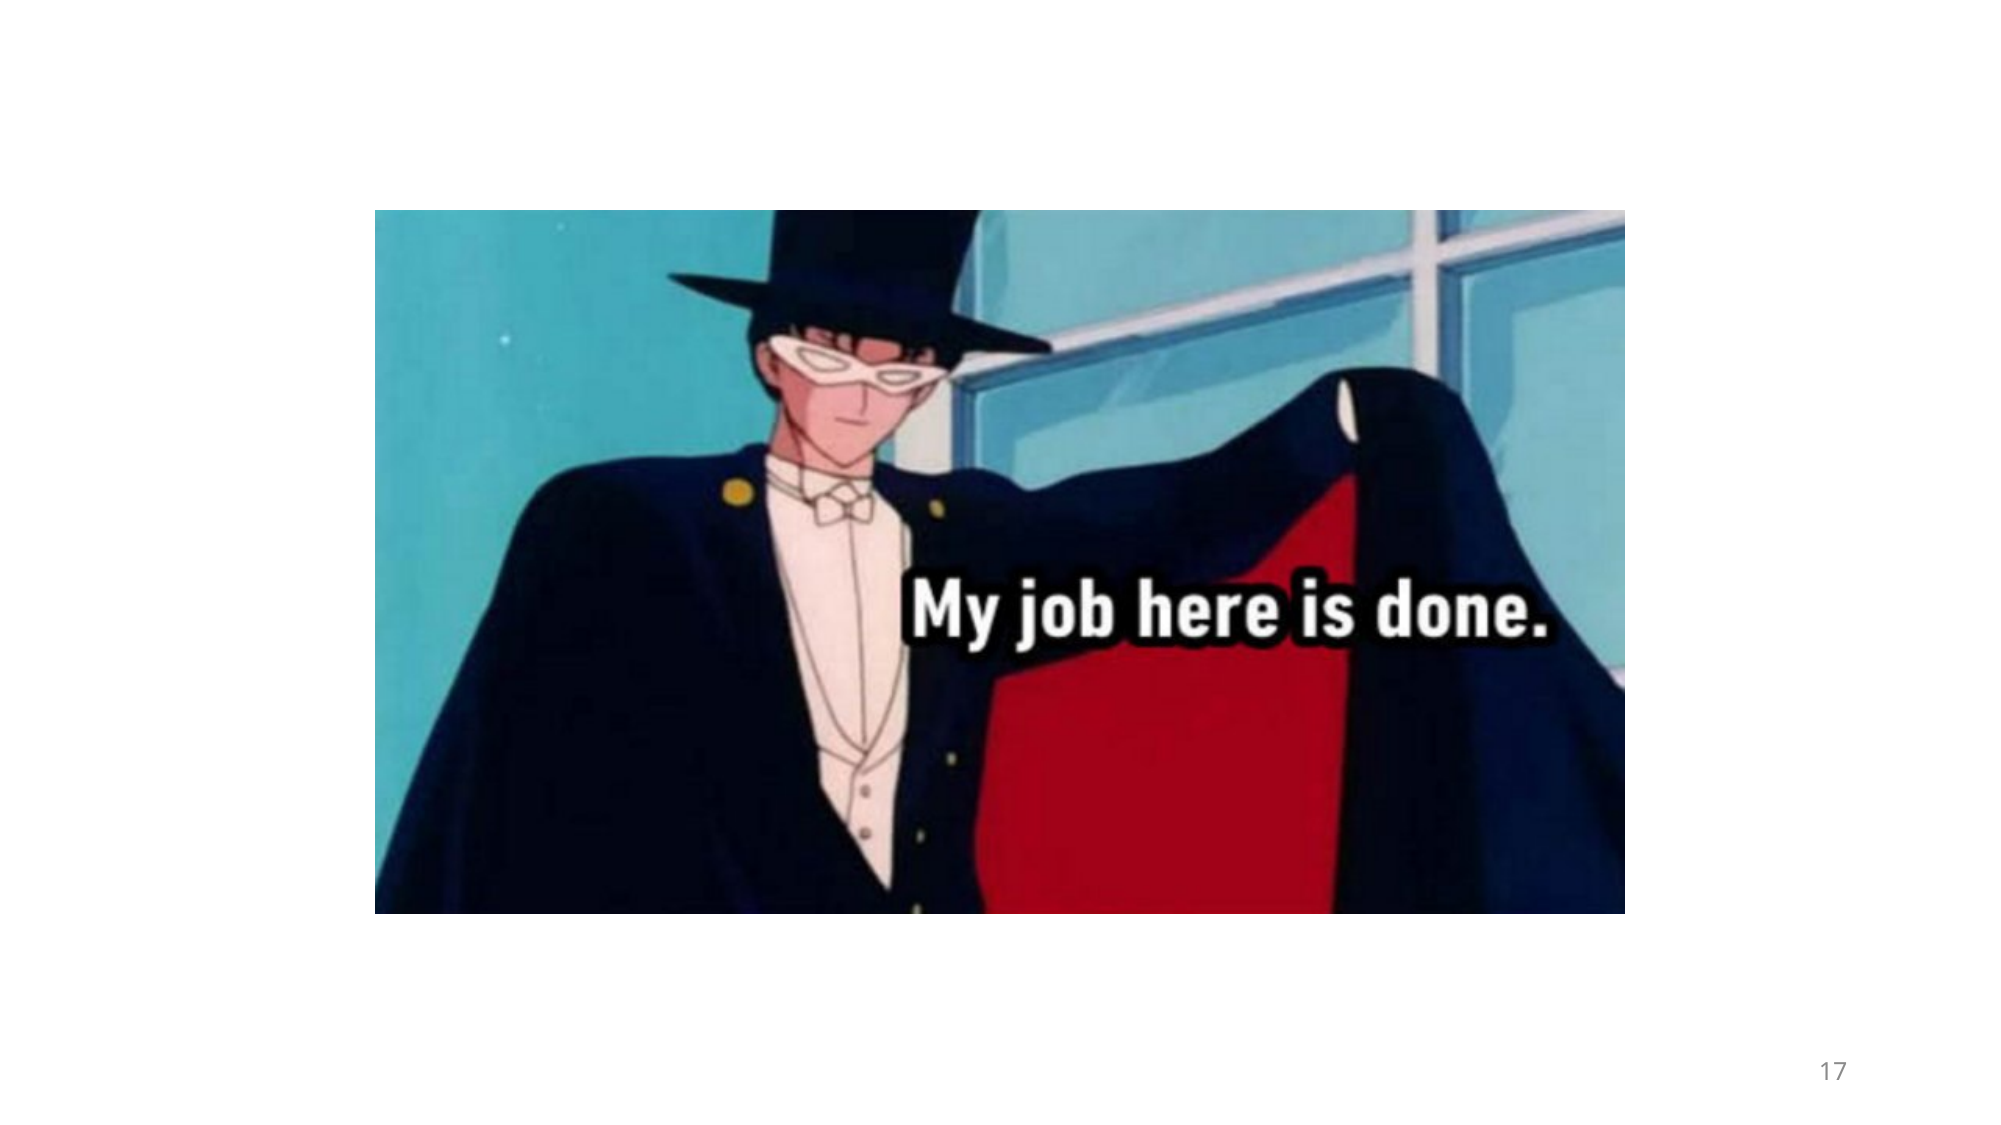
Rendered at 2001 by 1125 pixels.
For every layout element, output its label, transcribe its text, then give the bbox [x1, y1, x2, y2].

picture [374, 210, 1625, 914]
slide_number 17 [1412, 1042, 1863, 1103]
